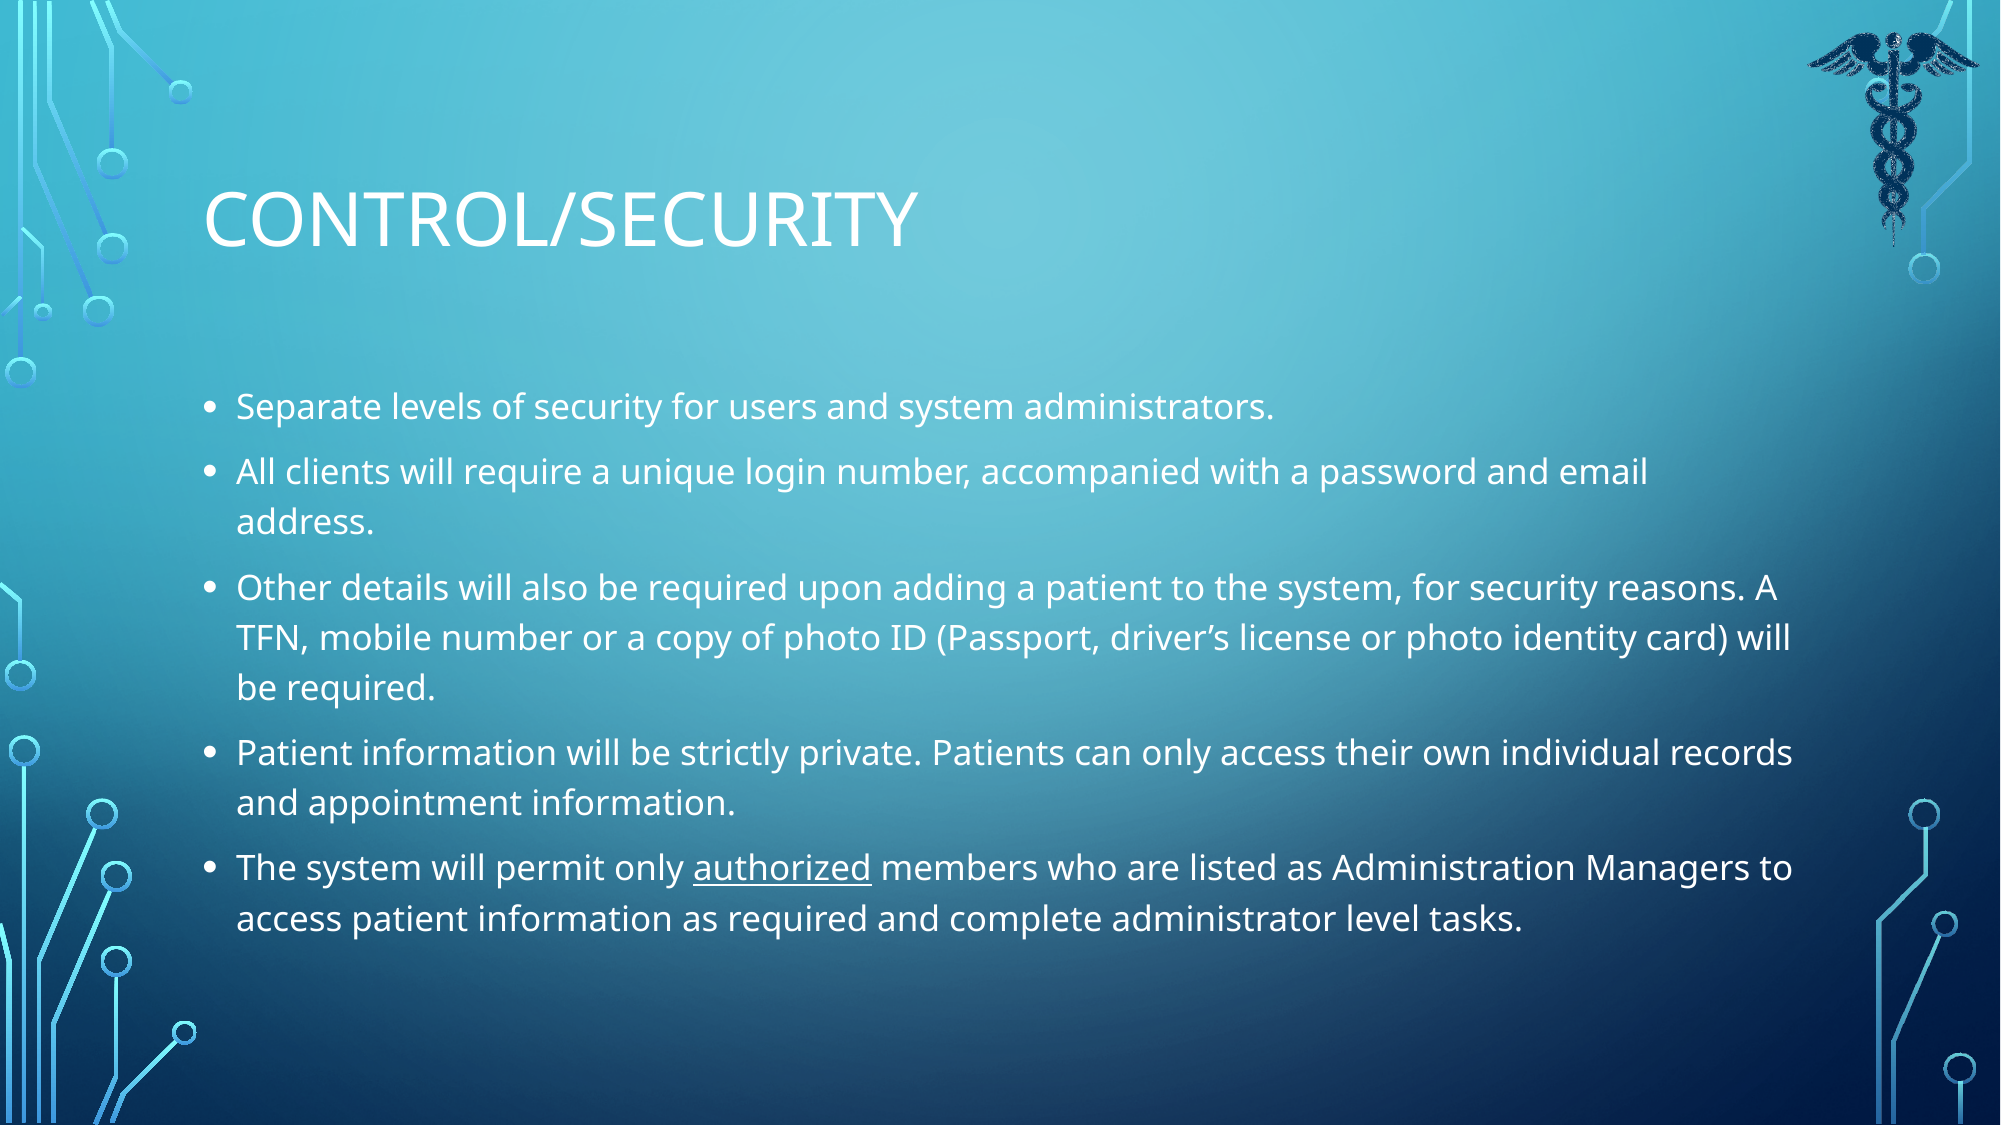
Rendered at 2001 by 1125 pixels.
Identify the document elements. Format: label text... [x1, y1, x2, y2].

list Separate levels of security for users and system administrators. All clients will require a unique login number, accompanied with a password and email address. Other details will also be required upon adding a patient to the system, for security reasons. A TFN, mobile number or a copy of photo ID (Passport, driver’s license or photo identity card) will be required. Patient information will be strictly private. Patients can only access their own individual records and appointment information. The system will permit only authorized members who are listed as Administration Managers to access patient information as required and complete administrator level tasks. [187, 369, 1813, 950]
title control/security [187, 101, 1813, 344]
